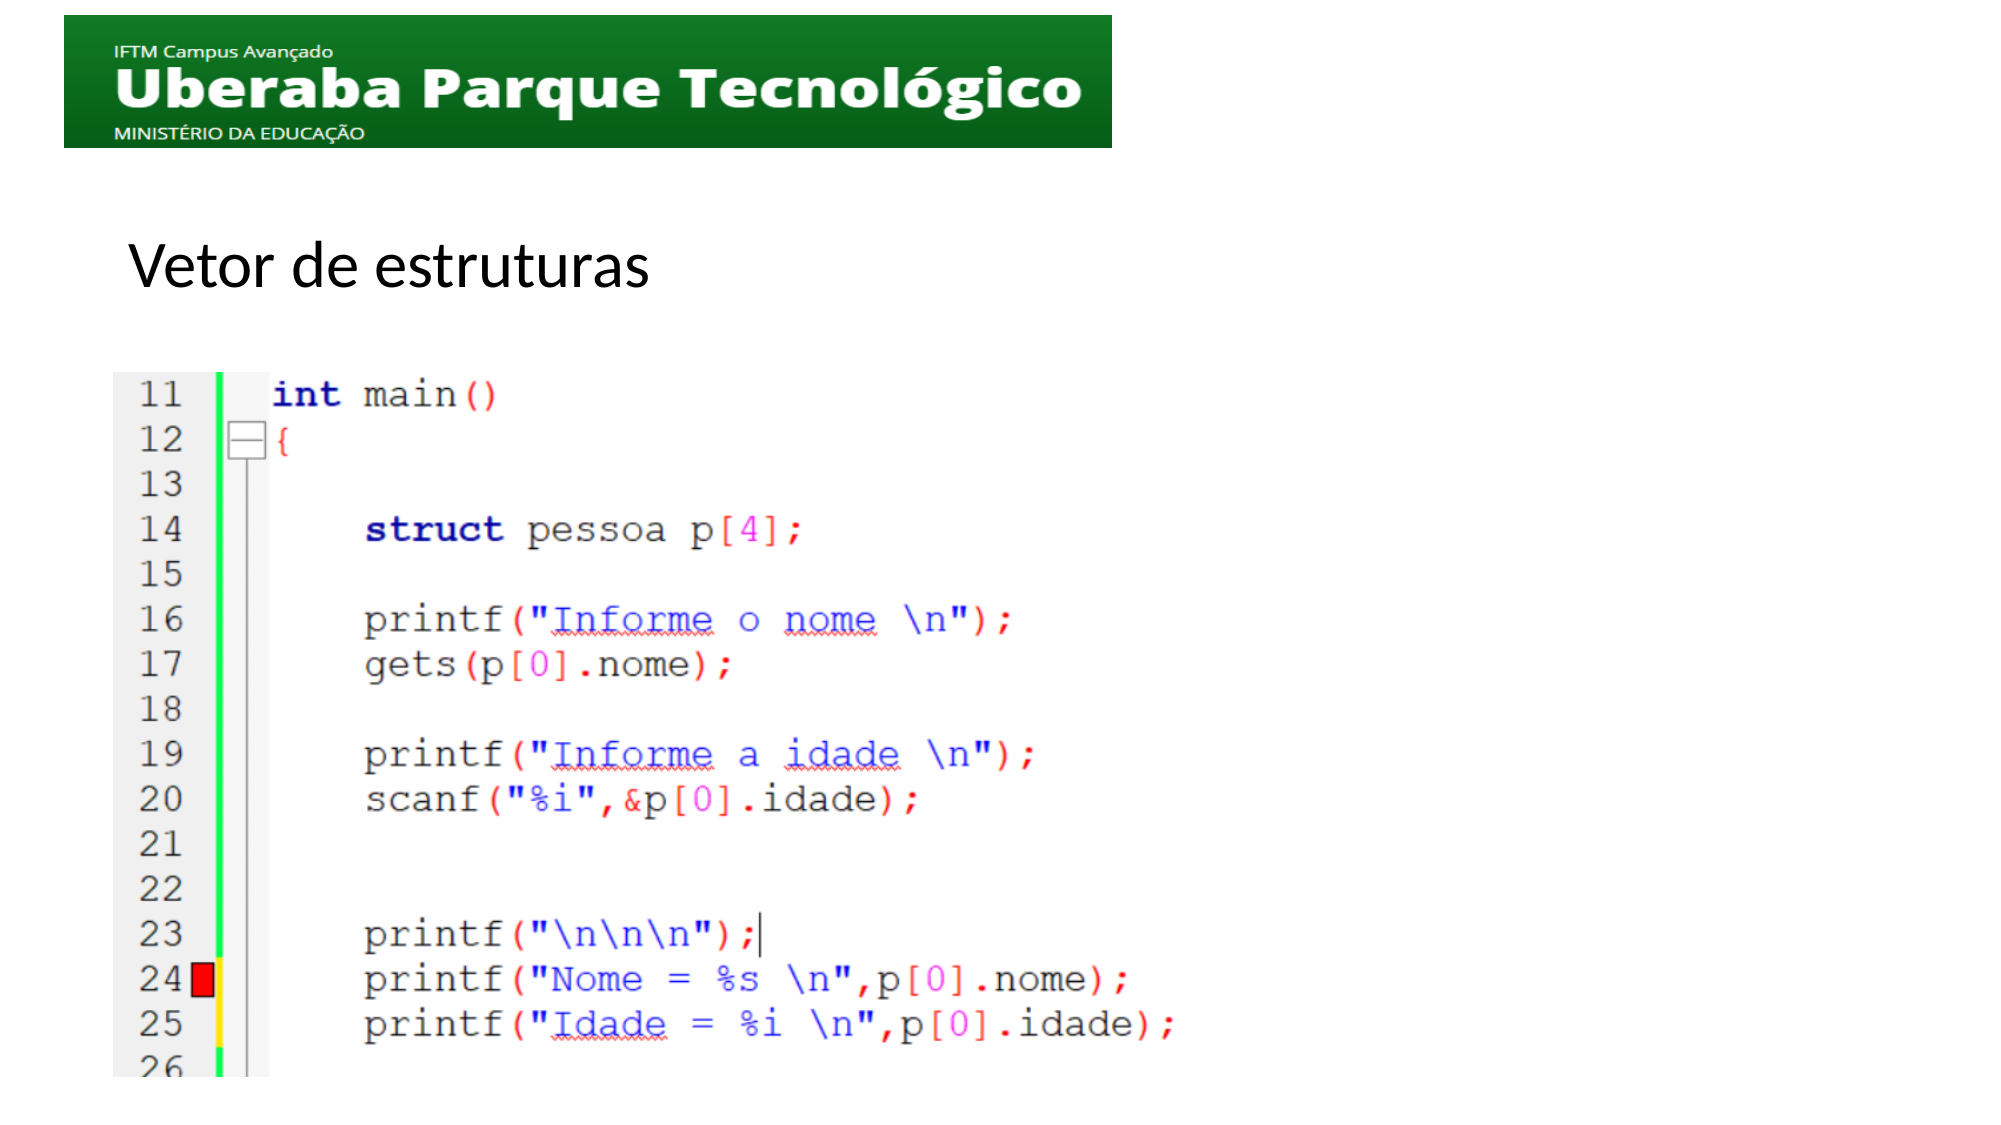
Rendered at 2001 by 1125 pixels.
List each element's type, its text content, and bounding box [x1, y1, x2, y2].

picture [64, 15, 1112, 148]
picture [113, 372, 1199, 1077]
text_box Vetor de estruturas [113, 213, 983, 309]
